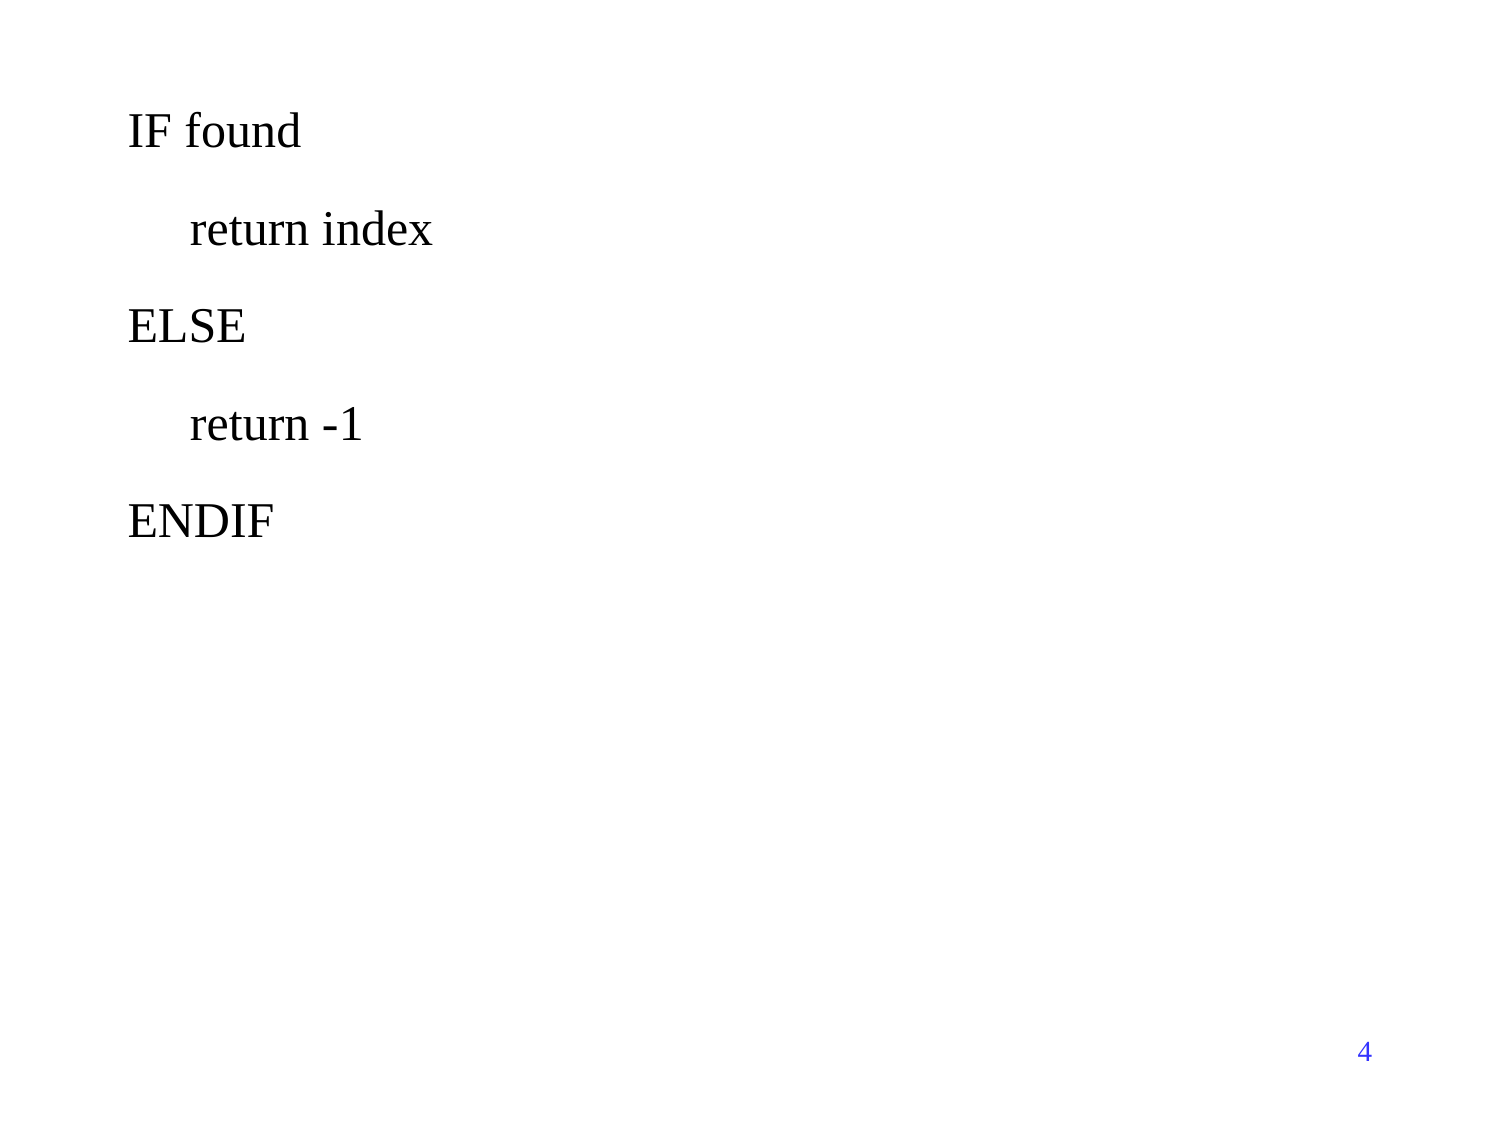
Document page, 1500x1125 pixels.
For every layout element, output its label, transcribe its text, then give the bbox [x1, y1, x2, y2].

list IF found return index ELSE return -1 ENDIF [112, 90, 1388, 1000]
slide_number 4 [1074, 1024, 1388, 1101]
